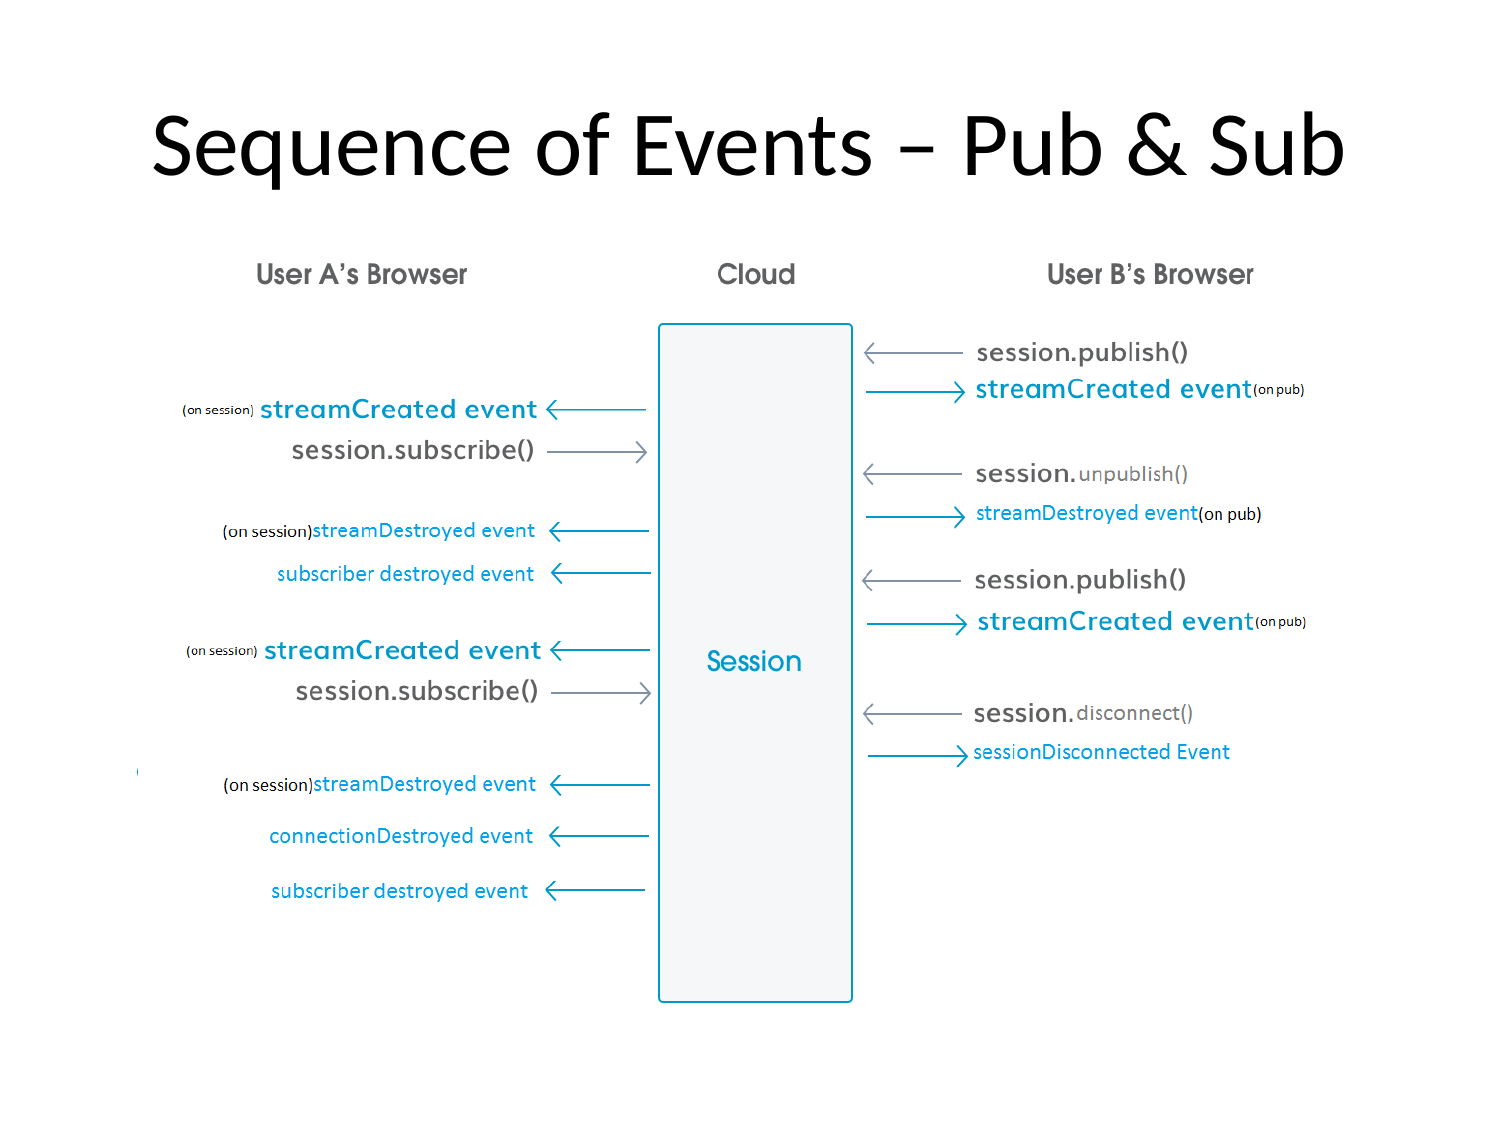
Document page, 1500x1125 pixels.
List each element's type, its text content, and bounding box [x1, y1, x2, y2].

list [135, 262, 1365, 1006]
title Sequence of Events – Pub & Sub [75, 45, 1425, 233]
